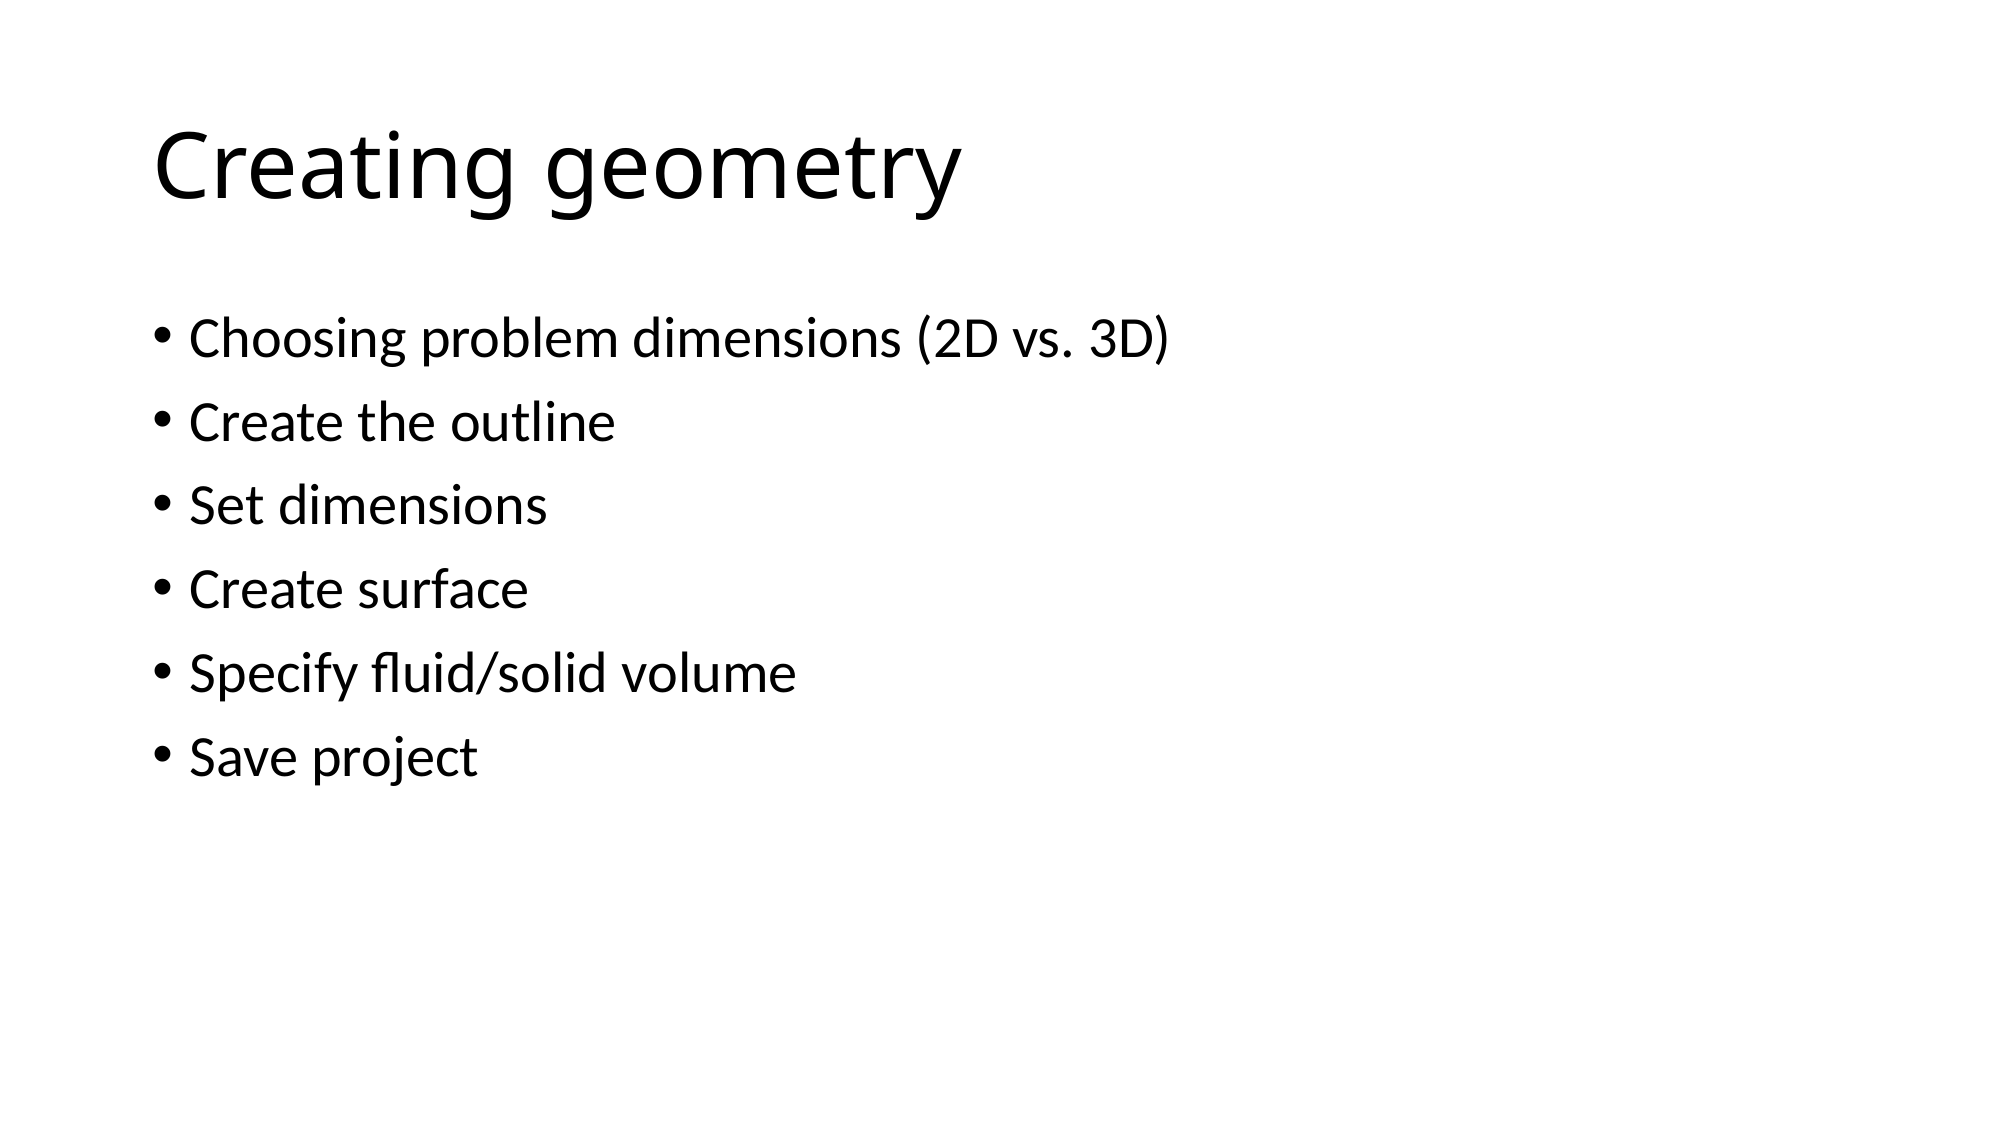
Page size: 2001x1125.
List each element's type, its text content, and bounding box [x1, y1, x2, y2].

list Choosing problem dimensions (2D vs. 3D) Create the outline Set dimensions Create surface Specify fluid/solid volume Save project [137, 299, 1863, 1014]
title Creating geometry [137, 59, 1863, 278]
